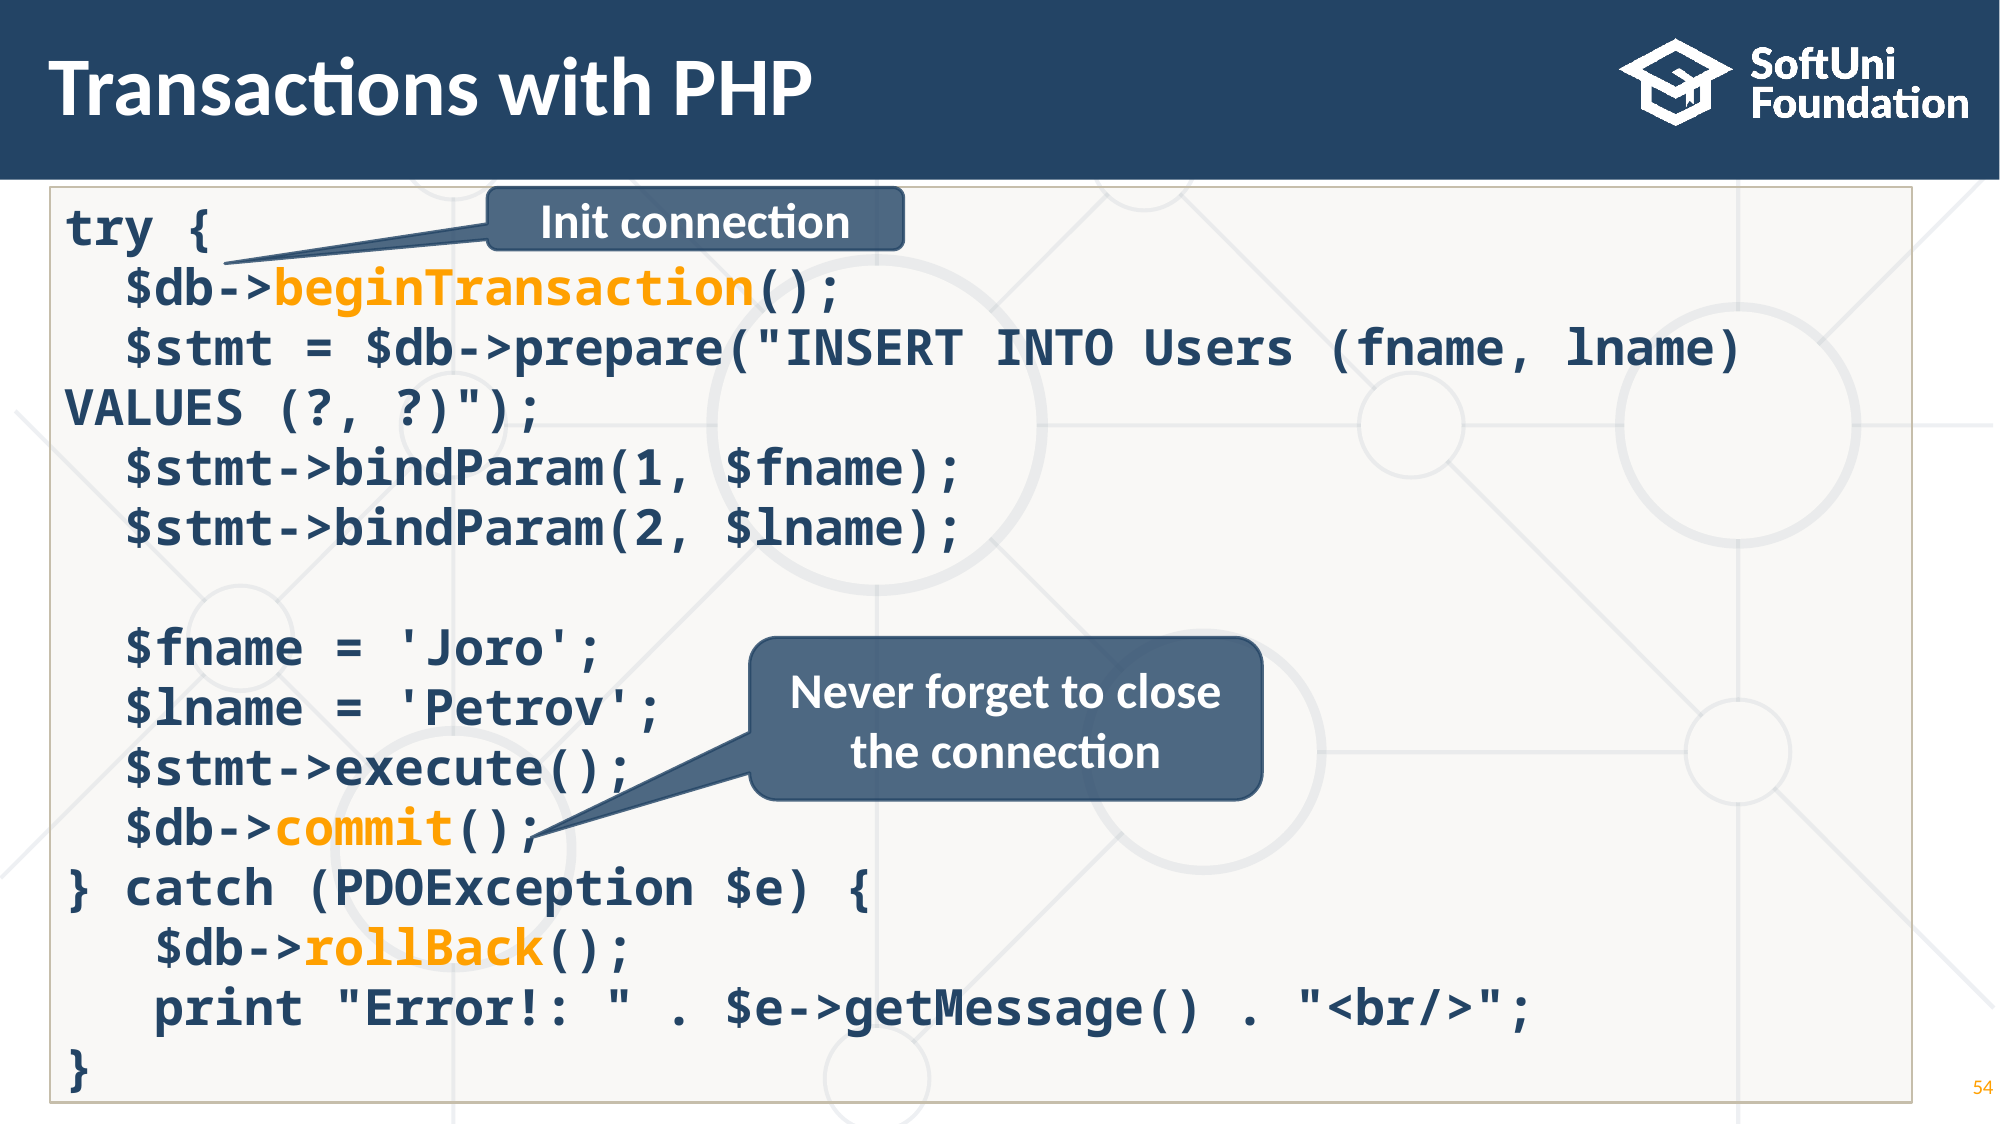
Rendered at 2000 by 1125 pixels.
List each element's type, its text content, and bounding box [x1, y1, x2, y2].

text_box Never forget to close the connection [528, 635, 1265, 840]
picture [1618, 38, 1968, 126]
text_box Init connection [222, 185, 906, 266]
title Transactions with PHP [31, 16, 1591, 162]
text_box try { $db->beginTransaction(); $stmt = $db->prepare("INSERT INTO Users (fname, lname) VALUES (?, ?)"); $stmt->bindParam(1, $fname); $stmt->bindParam(2, $lname); $fname = 'Joro'; $lname = 'Petrov'; $stmt->execute(); $db->commit(); } catch (PDOException $e) { $db->rollBack(); print "Error!: " . $e->getMessage() . "<br/>"; } [49, 187, 1913, 1103]
slide_number 54 [1929, 1070, 2000, 1103]
